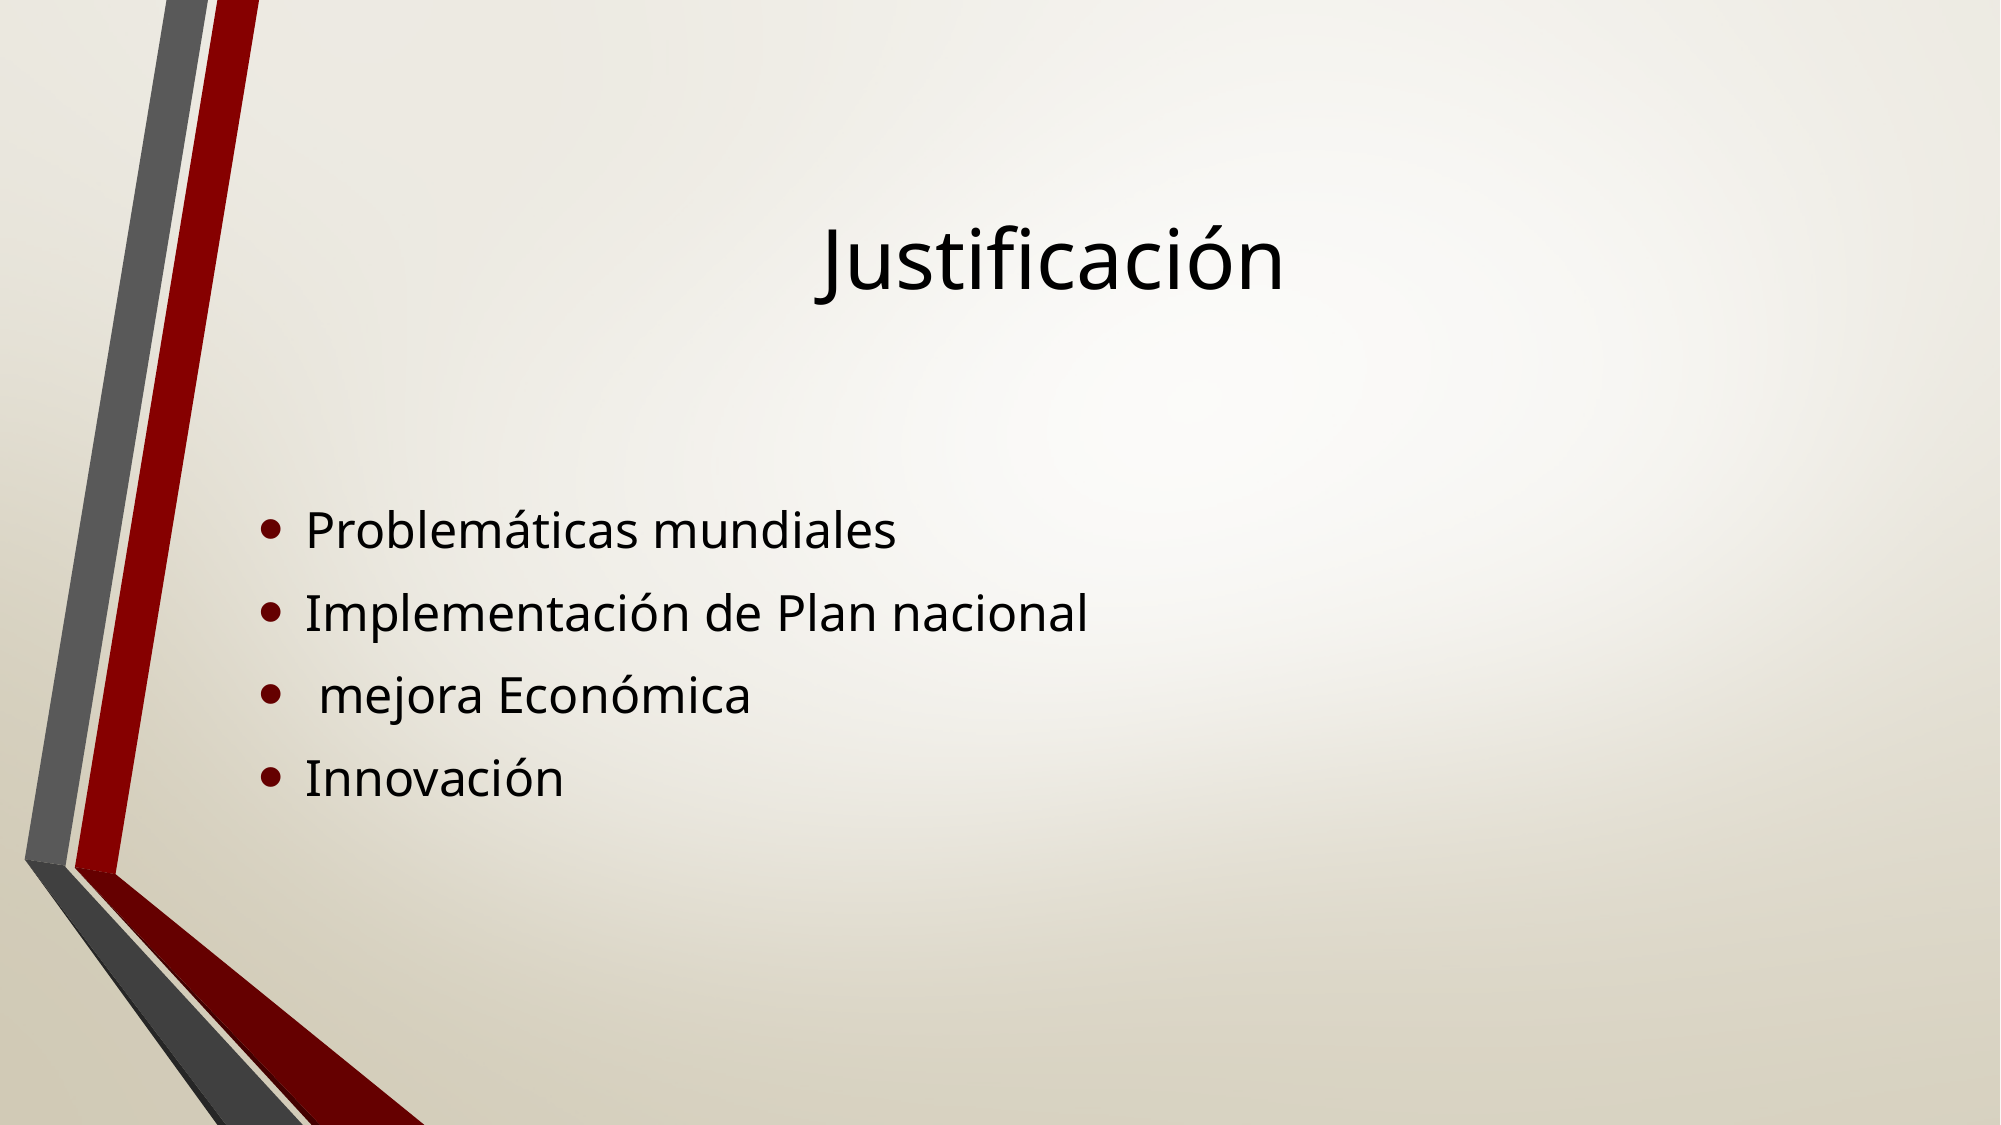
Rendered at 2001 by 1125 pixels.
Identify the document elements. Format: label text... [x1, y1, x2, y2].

title Justificación [243, 112, 1887, 400]
list Problemáticas mundiales Implementación de Plan nacional mejora Económica Innovación [243, 437, 1887, 950]
